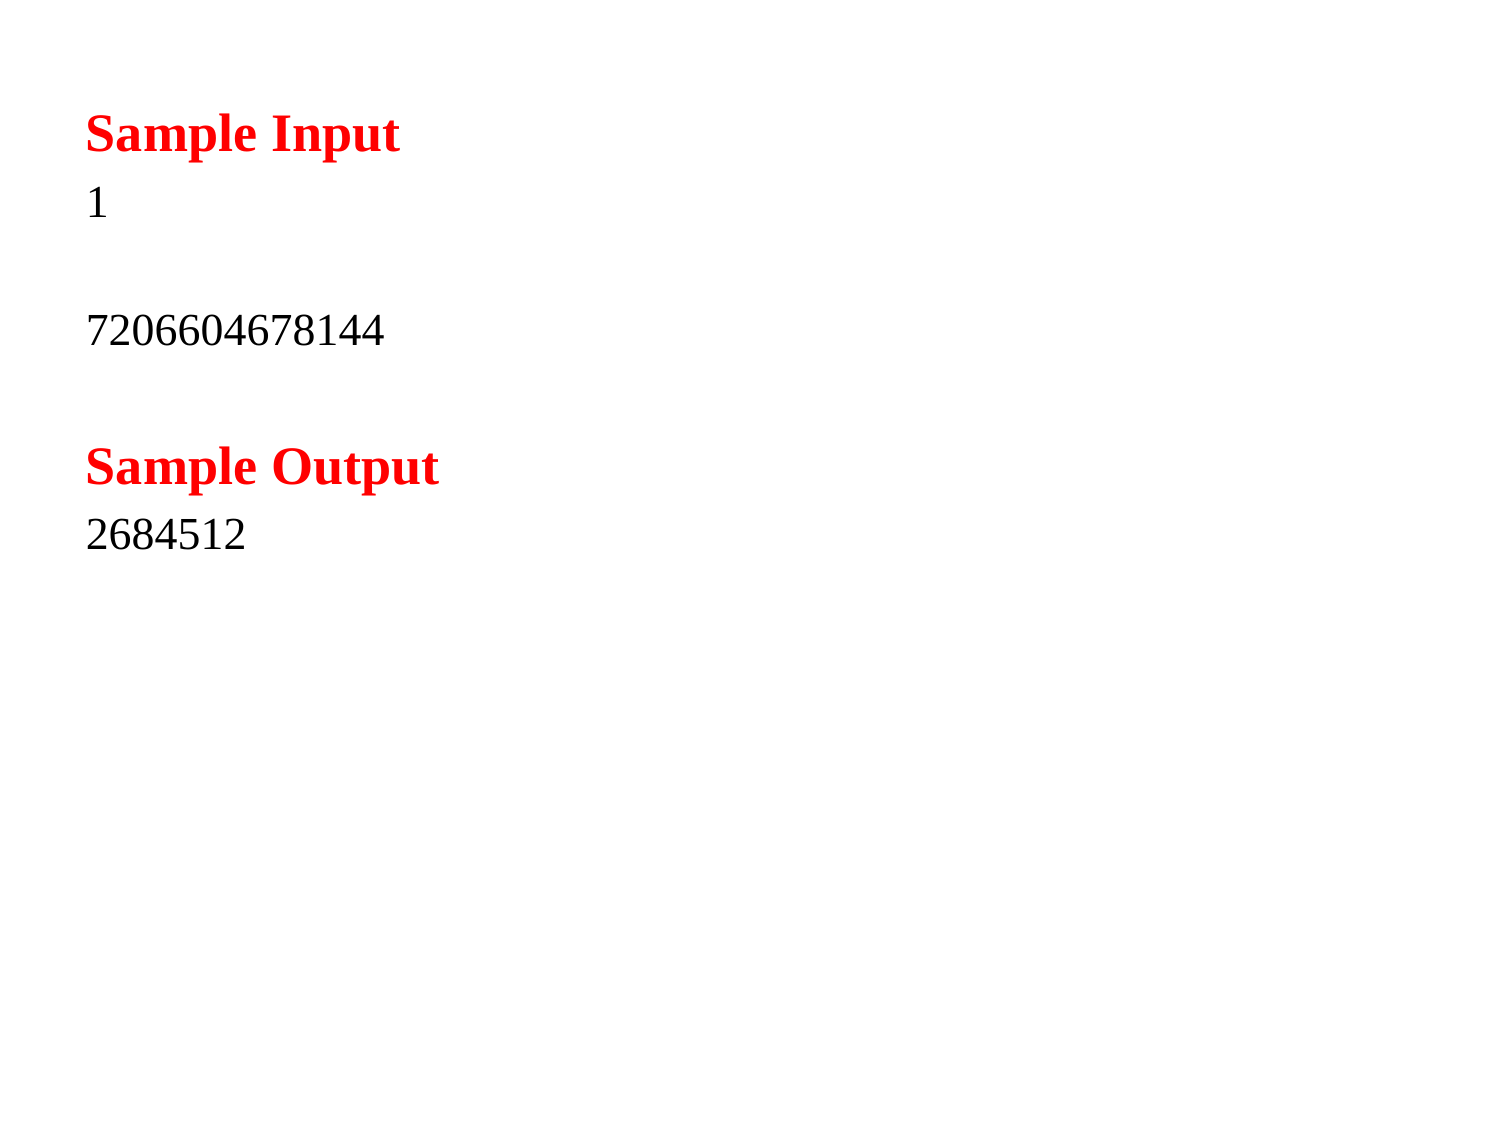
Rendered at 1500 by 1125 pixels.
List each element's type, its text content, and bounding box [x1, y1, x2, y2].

list Sample Input 1 7206604678144 Sample Output 2684512 [70, 89, 1430, 1036]
